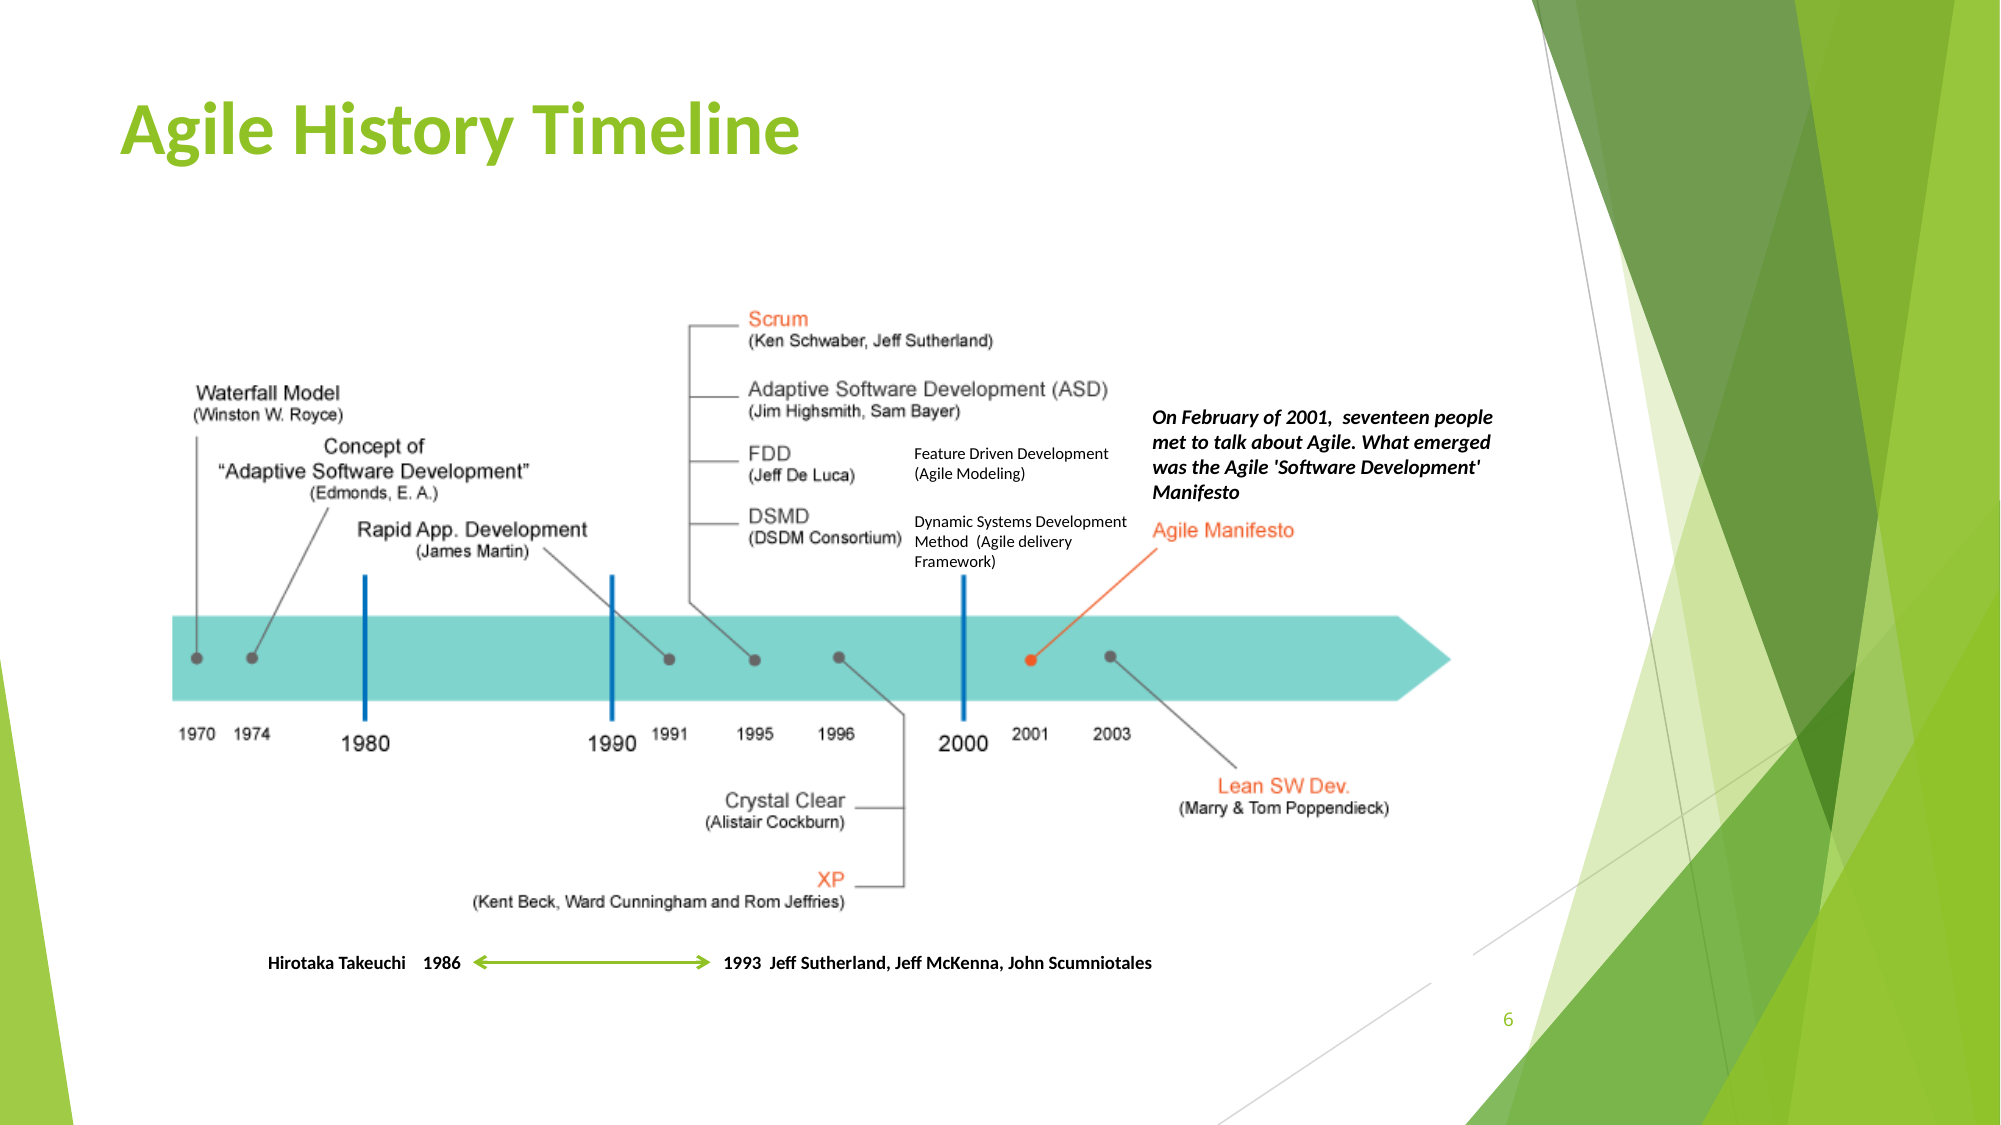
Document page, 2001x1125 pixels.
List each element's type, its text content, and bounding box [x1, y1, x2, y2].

picture [145, 201, 1473, 983]
text_box On February of 2001, seventeen people met to talk about Agile. What emerged was the Agile 'Software Development' Manifesto [1477, 396, 1517, 512]
slide_number 6 [1484, 1002, 1522, 1040]
title Agile History Timeline [112, 71, 1524, 290]
